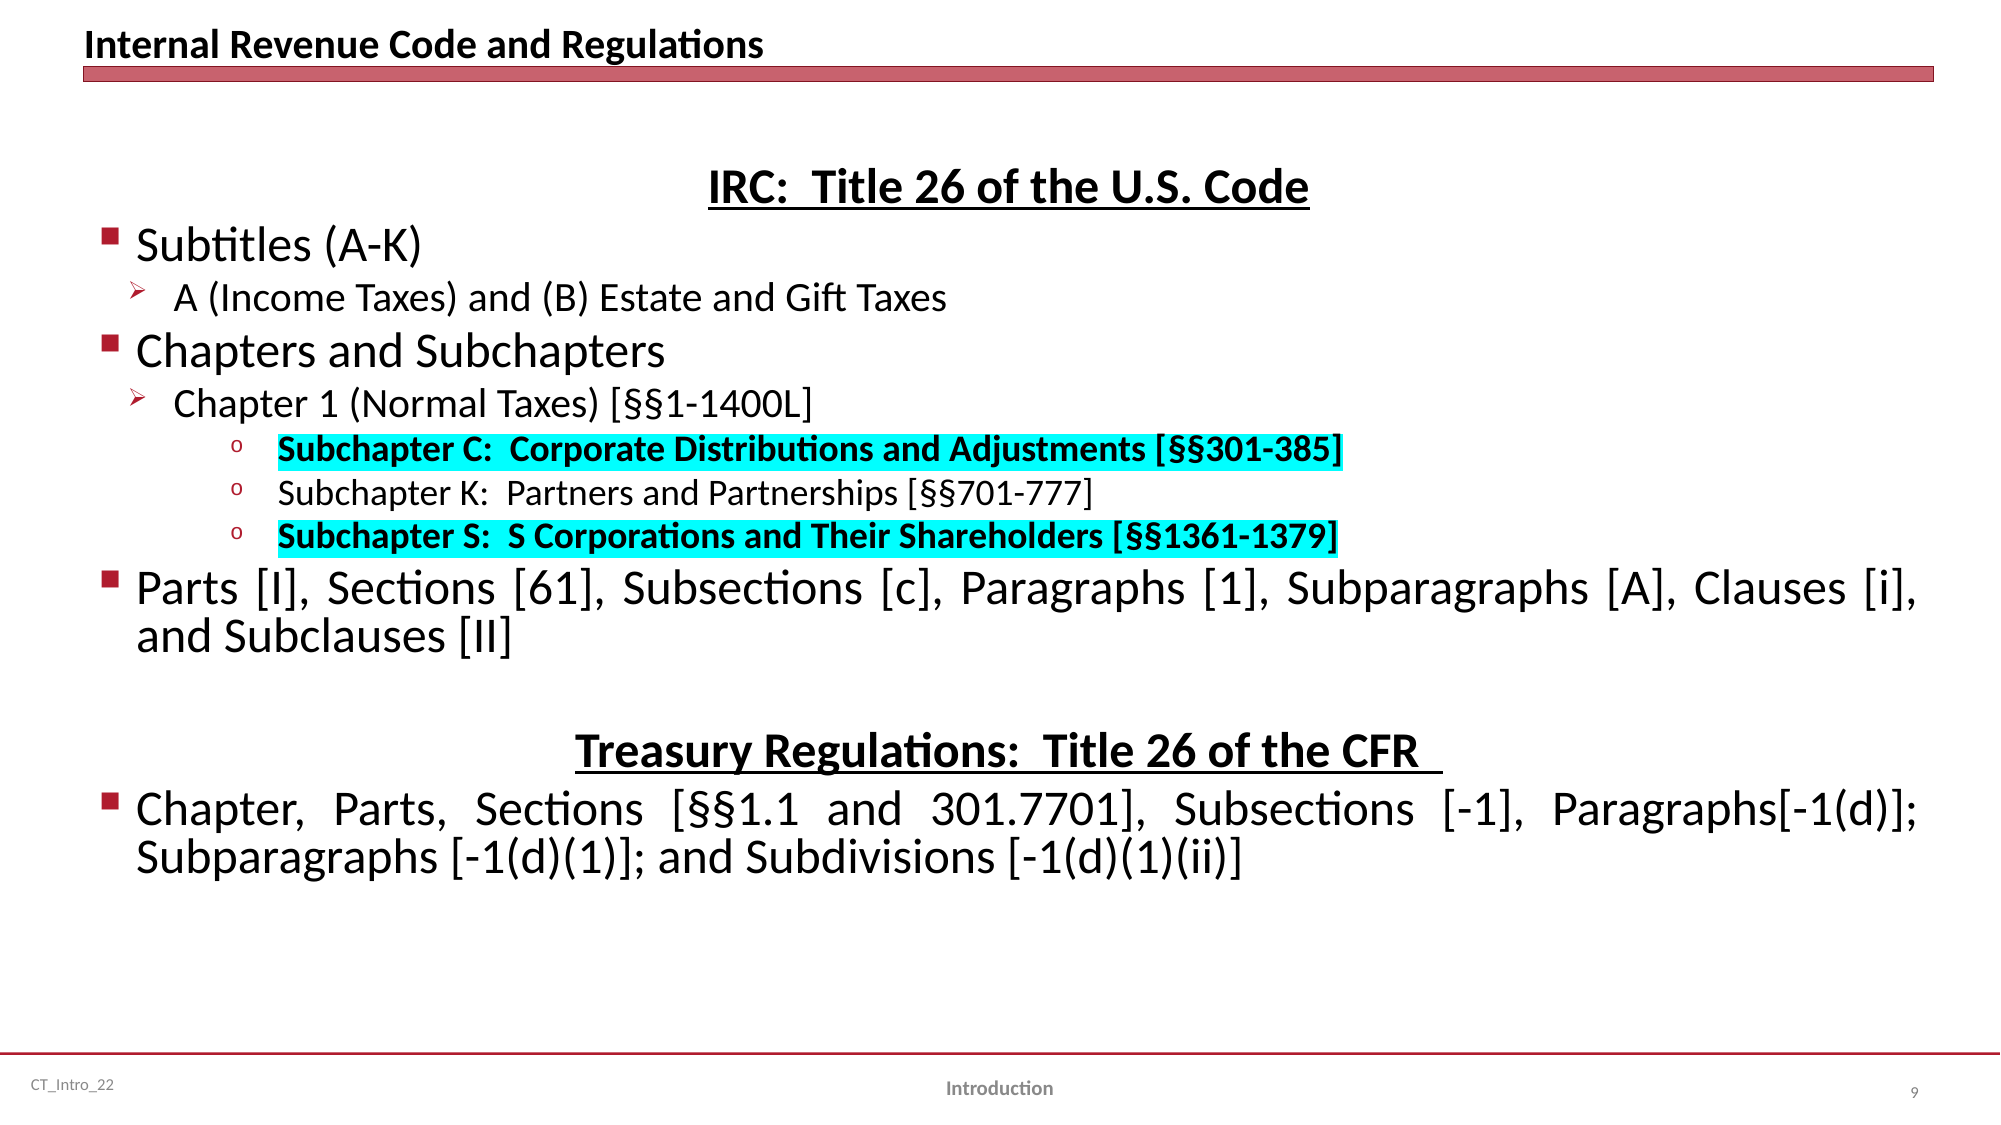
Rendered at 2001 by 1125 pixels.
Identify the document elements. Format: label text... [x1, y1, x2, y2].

footer Introduction [683, 1056, 1317, 1117]
list IRC: Title 26 of the U.S. Code Subtitles (A-K) A (Income Taxes) and (B) Estate and Gift Taxes Chapters and Subchapters Chapter 1 (Normal Taxes) [§§1-1400L] Subchapter C: Corporate Distributions and Adjustments [§§301-385] Subchapter K: Partners and Partnerships [§§701-777] Subchapter S: S Corporations and Their Shareholders [§§1361-1379] Parts [I], Sections [61], Subsections [c], Paragraphs [1], Subparagraphs [A], Clauses [i], and Subclauses [II] Treasury Regulations: Title 26 of the CFR Chapter, Parts, Sections [§§1.1 and 301.7701], Subsections [-1], Paragraphs[-1(d)]; Subparagraphs [-1(d)(1)]; and Subdivisions [-1(d)(1)(ii)] [83, 87, 1934, 1041]
title Internal Revenue Code and Regulations [83, 6, 1935, 67]
slide_number 9 [1834, 1061, 1934, 1122]
